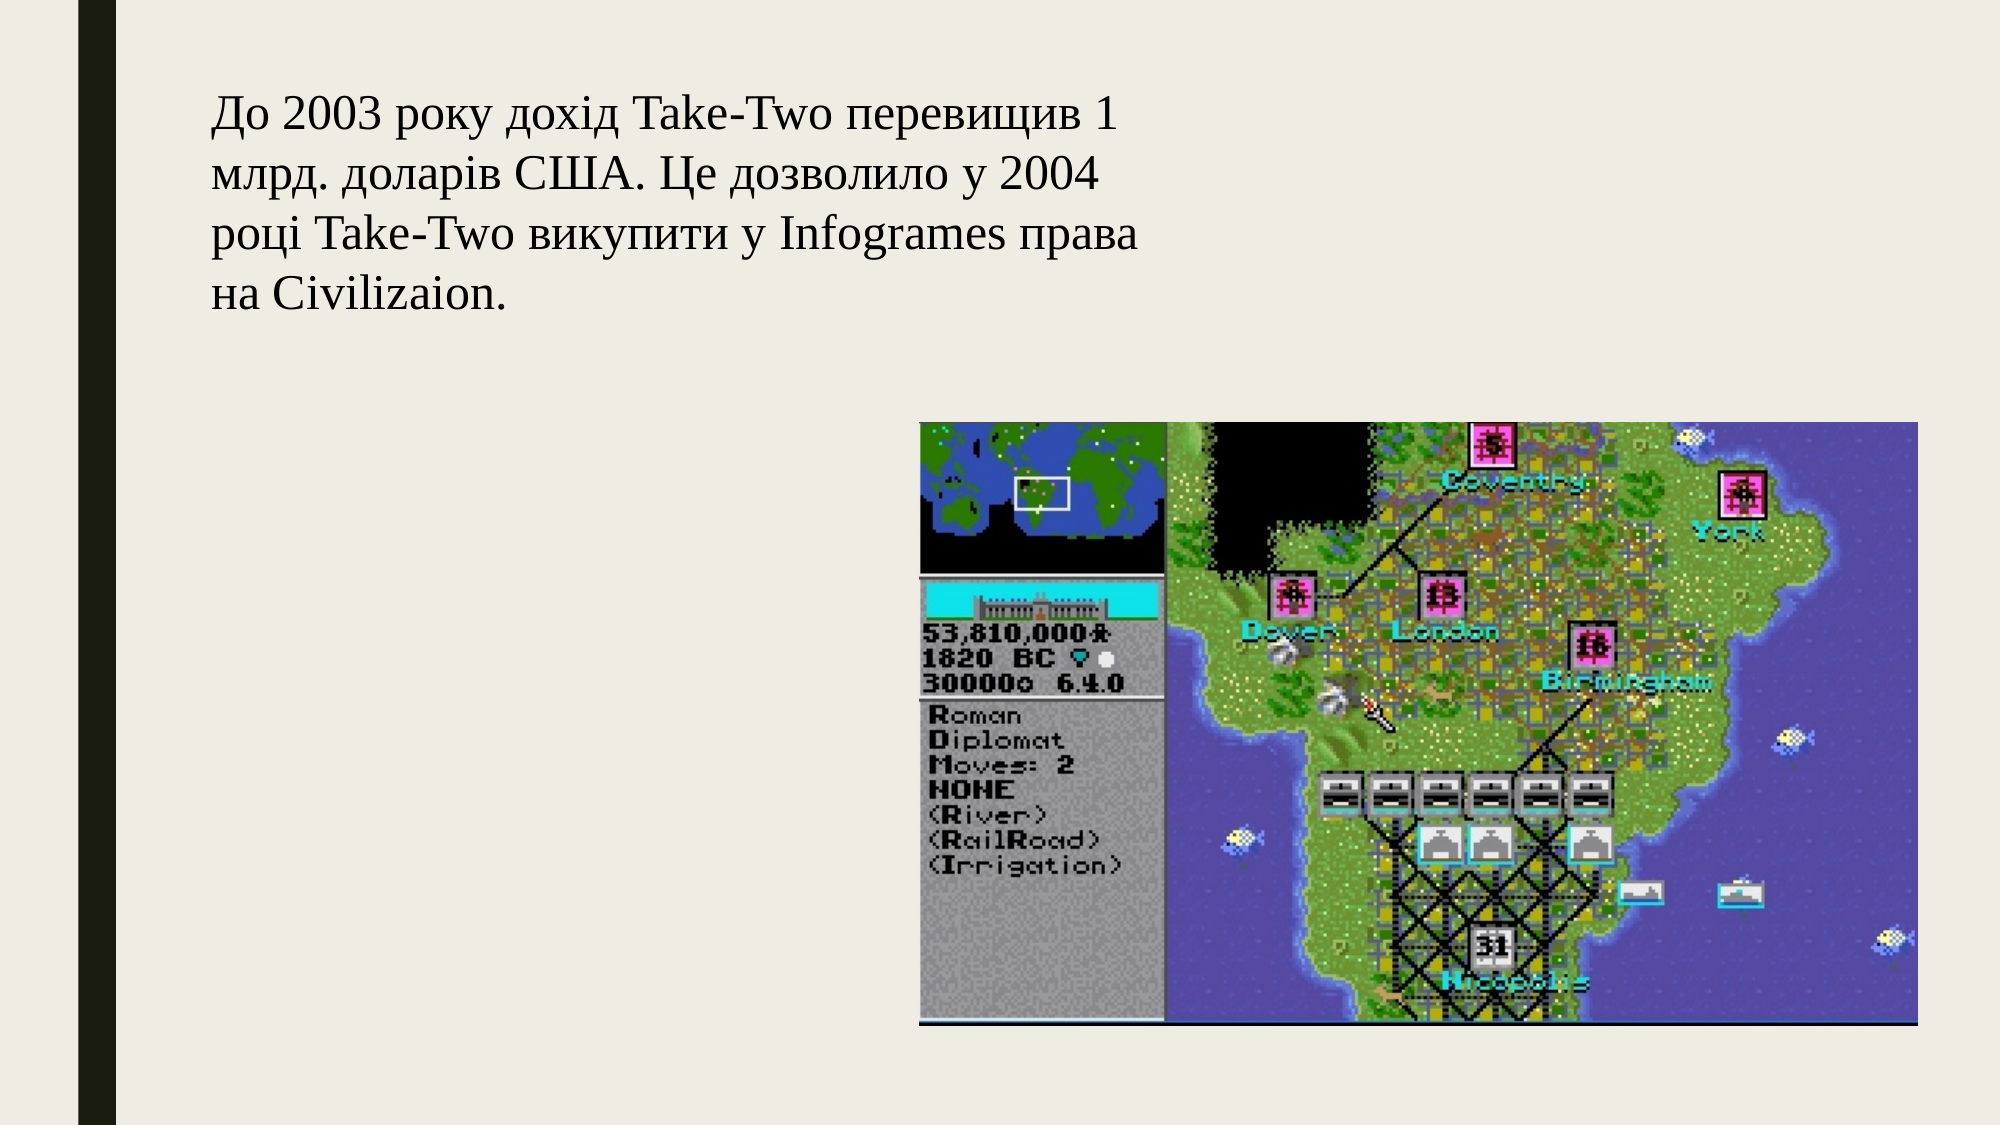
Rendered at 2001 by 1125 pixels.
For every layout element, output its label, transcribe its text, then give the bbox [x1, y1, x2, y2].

text_box До 2003 року дохід Take-Two перевищив 1 млрд. доларів США. Це дозволило у 2004 році Take-Two викупити у Infogrames права на Civilizaion. [196, 71, 1197, 327]
picture [919, 422, 1918, 1026]
